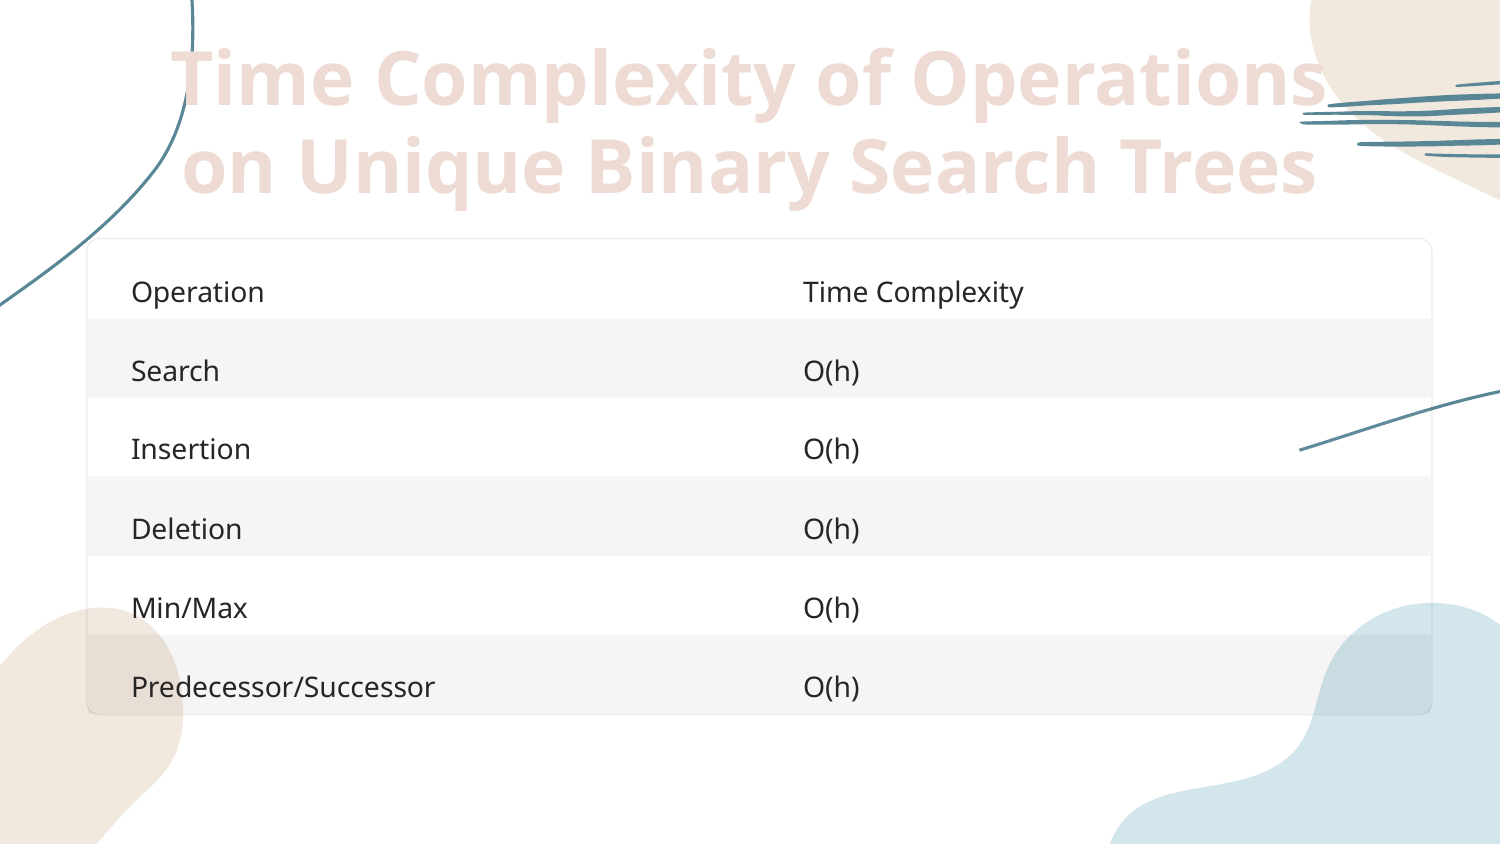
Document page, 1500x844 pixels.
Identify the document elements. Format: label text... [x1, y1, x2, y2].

text_box O(h) [788, 415, 1403, 459]
text_box O(h) [788, 494, 1403, 538]
text_box [87, 397, 1431, 476]
text_box O(h) [788, 336, 1403, 380]
text_box [87, 555, 1431, 634]
text_box O(h) [788, 573, 1403, 617]
text_box [87, 476, 1431, 555]
text_box Min/Max [116, 573, 731, 617]
text_box Search [116, 336, 731, 380]
text_box O(h) [788, 652, 1403, 696]
title Time Complexity of Operations on Unique Binary Search Trees [117, 72, 1383, 167]
text_box Time Complexity [788, 258, 1403, 301]
text_box [87, 318, 1431, 397]
text_box Deletion [116, 494, 731, 538]
text_box Insertion [116, 415, 731, 459]
text_box [87, 239, 1431, 318]
text_box [87, 634, 1431, 714]
text_box Predecessor/Successor [116, 652, 731, 696]
text_box Operation [116, 258, 731, 301]
